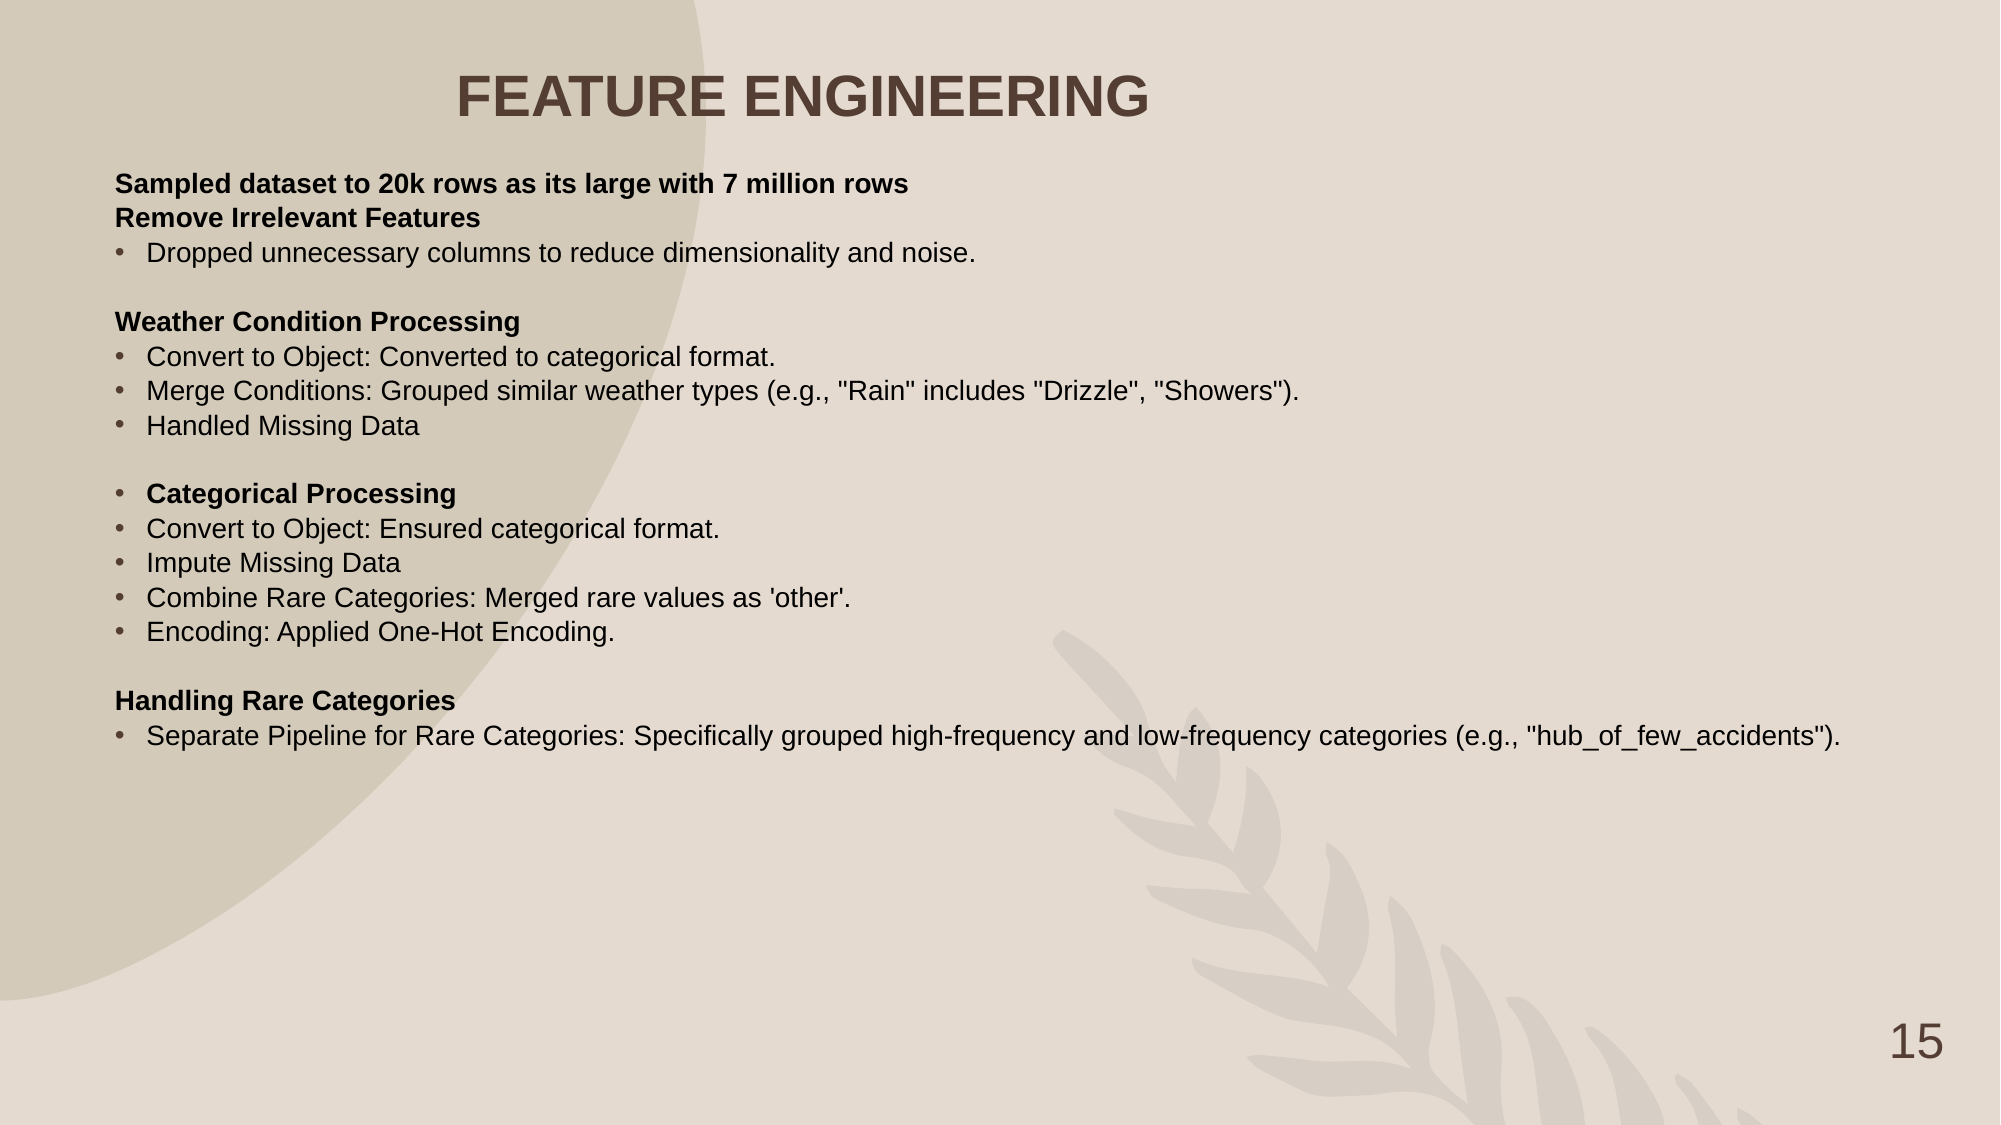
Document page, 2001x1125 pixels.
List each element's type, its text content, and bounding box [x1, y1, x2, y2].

slide_number 15 [1862, 964, 1971, 1112]
list Sampled dataset to 20k rows as its large with 7 million rows Remove Irrelevant Features Dropped unnecessary columns to reduce dimensionality and noise. Weather Condition Processing Convert to Object: Converted to categorical format. Merge Conditions: Grouped similar weather types (e.g., "Rain" includes "Drizzle", "Showers"). Handled Missing Data Categorical Processing Convert to Object: Ensured categorical format. Impute Missing Data Combine Rare Categories: Merged rare values as 'other'. Encoding: Applied One-Hot Encoding. Handling Rare Categories Separate Pipeline for Rare Categories: Specifically grouped high-frequency and low-frequency categories (e.g., "hub_of_few_accidents"). [68, 161, 1932, 803]
title FEATURE ENGINEERING [185, 0, 1422, 137]
